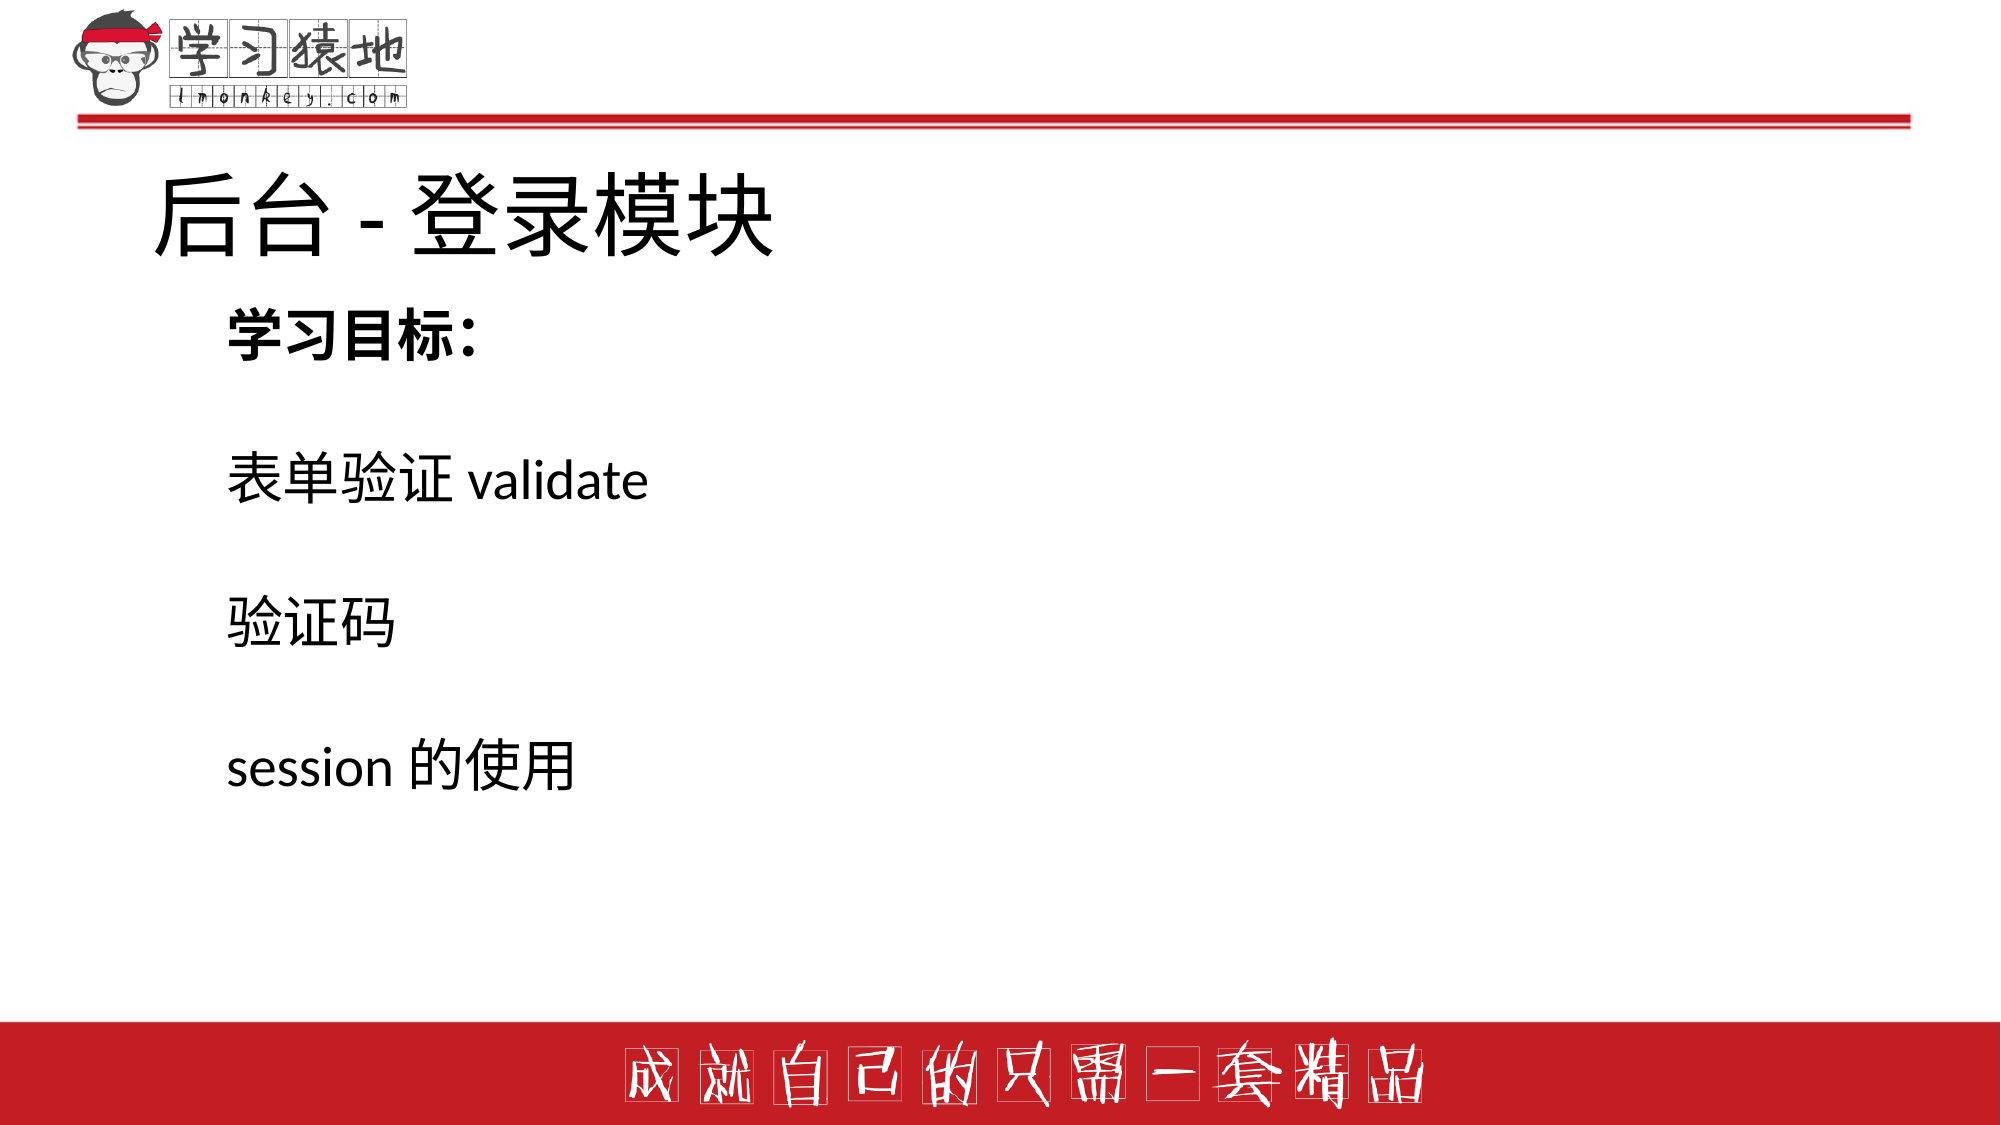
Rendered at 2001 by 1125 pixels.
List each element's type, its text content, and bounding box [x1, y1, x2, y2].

title 后台-登录模块 [137, 161, 1863, 278]
picture [0, 0, 2001, 1125]
list 学习目标： 表单验证validate 验证码 session的使用 [137, 299, 1863, 1014]
